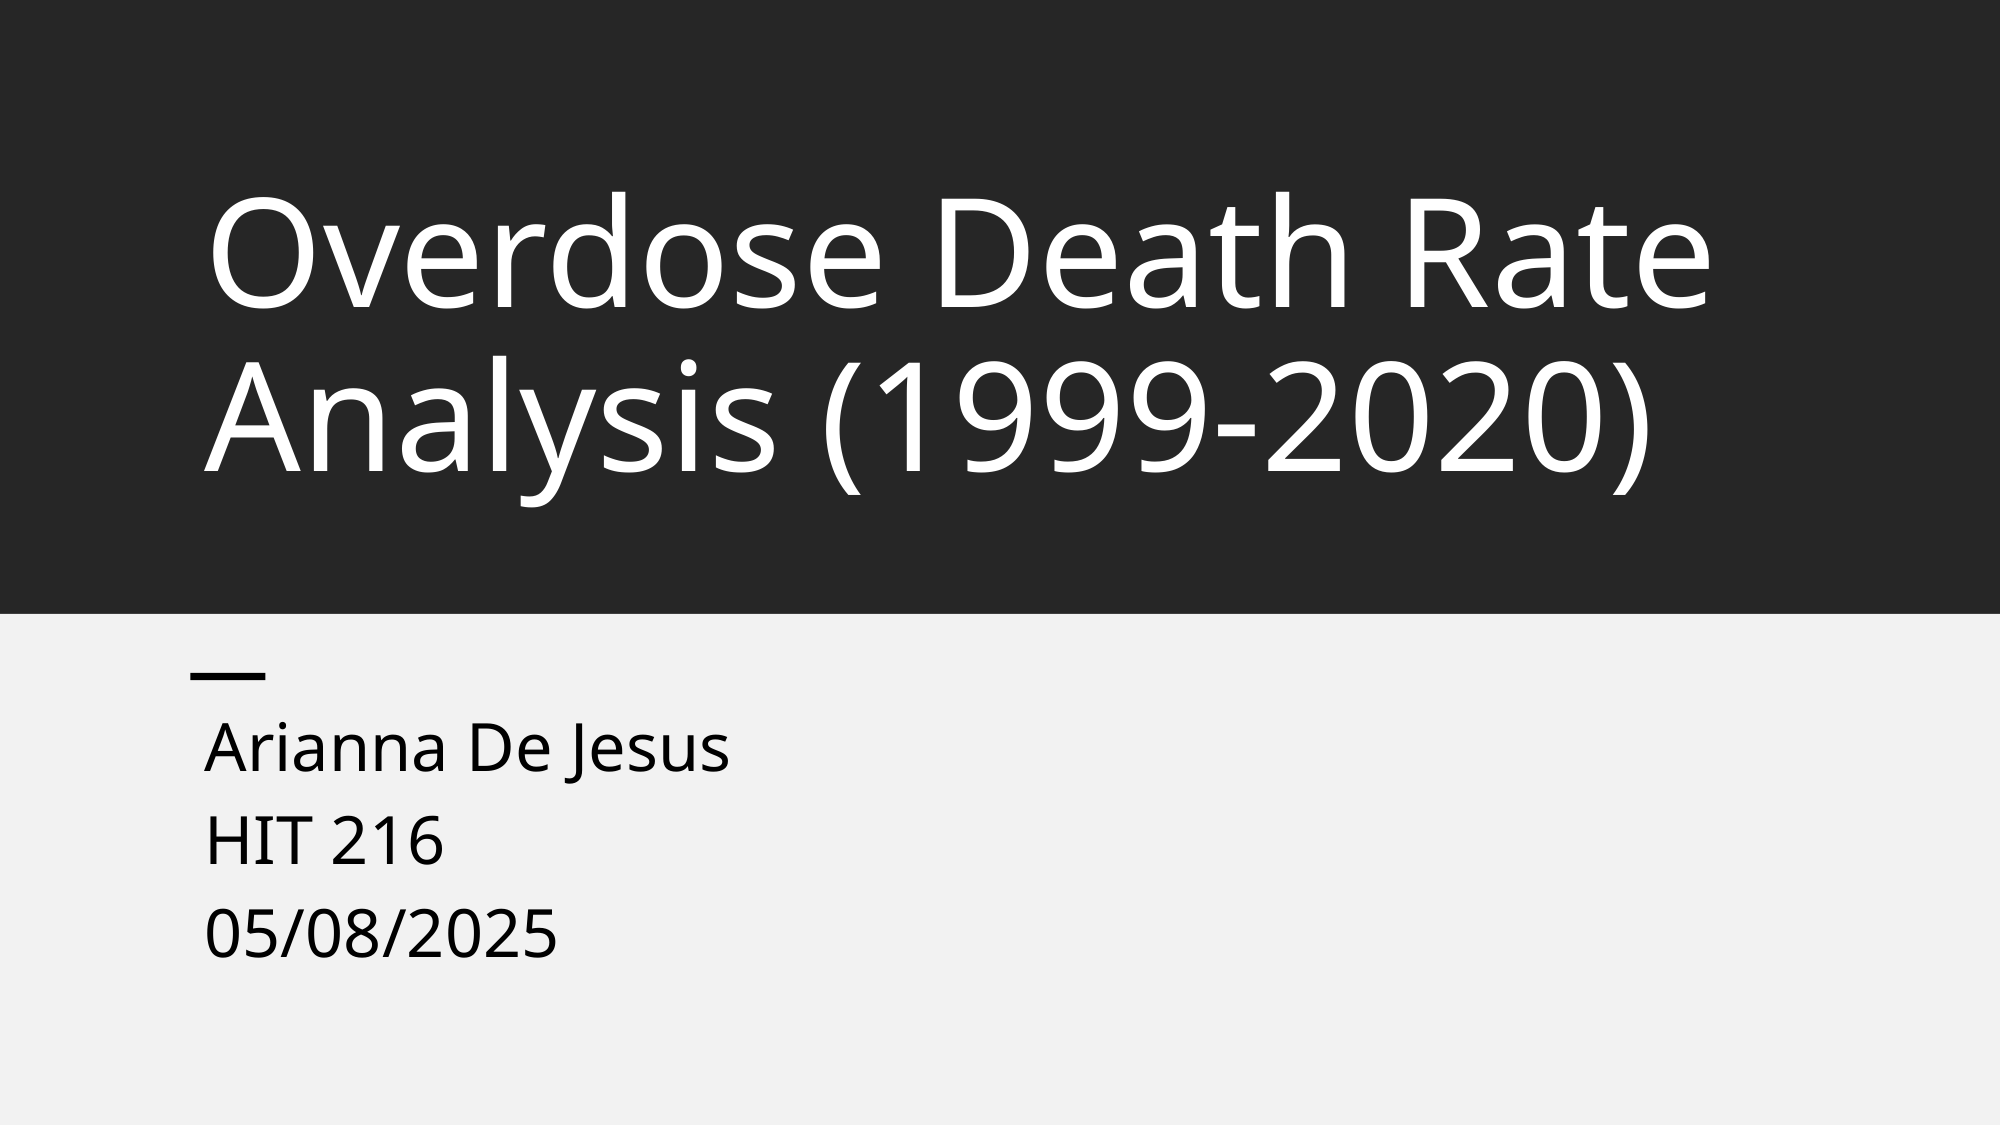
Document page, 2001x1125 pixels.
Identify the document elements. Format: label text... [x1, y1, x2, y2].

text_box [0, 612, 2000, 1125]
text_box [189, 671, 267, 682]
title Overdose Death Rate Analysis (1999-2020) [189, 104, 1812, 577]
subtitle Arianna De Jesus HIT 216 05/08/2025 [189, 706, 1756, 1020]
text_box [0, 0, 2000, 612]
